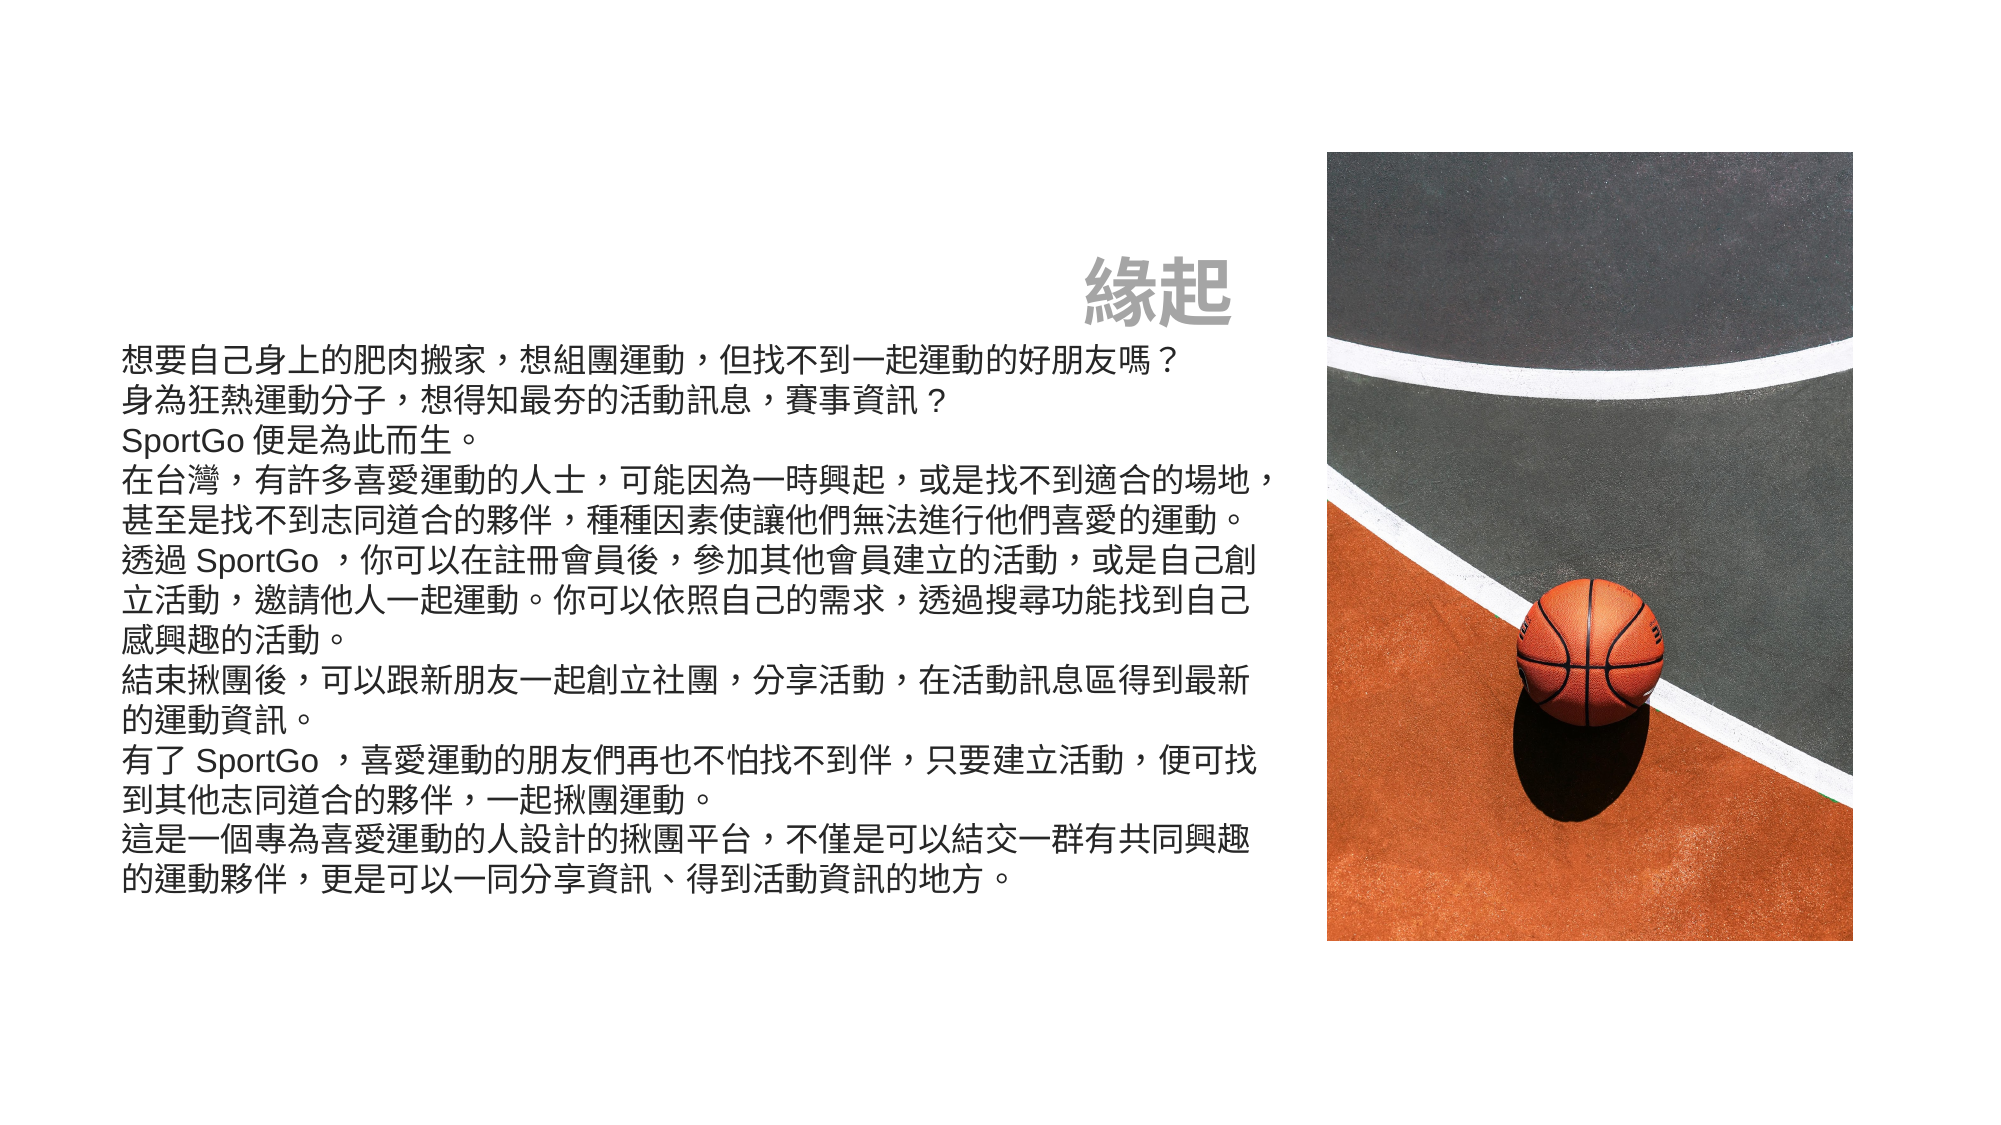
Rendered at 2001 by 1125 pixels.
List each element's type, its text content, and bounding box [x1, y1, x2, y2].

text_box 緣起 [1068, 244, 1327, 334]
text_box 想要自己身上的肥肉搬家，想組團運動，但找不到一起運動的好朋友嗎？ 身為狂熱運動分子，想得知最夯的活動訊息，賽事資訊? SportGo便是為此而生。 在台灣，有許多喜愛運動的人士，可能因為一時興起，或是找不到適合的場地，甚至是找不到志同道合的夥伴，種種因素使讓他們無法進行他們喜愛的運動。 透過SportGo，你可以在註冊會員後，參加其他會員建立的活動，或是自己創立活動，邀請他人一起運動。你可以依照自己的需求，透過搜尋功能找到自己感興趣的活動。 結束揪團後，可以跟新朋友一起創立社團，分享活動，在活動訊息區得到最新的運動資訊。 有了SportGo，喜愛運動的朋友們再也不怕找不到伴，只要建立活動，便可找到其他志同道合的夥伴，一起揪團運動。 這是一個專為喜愛運動的人設計的揪團平台，不僅是可以結交一群有共同興趣的運動夥伴，更是可以一同分享資訊、得到活動資訊的地方。 [106, 332, 1292, 913]
picture [1327, 152, 1854, 941]
